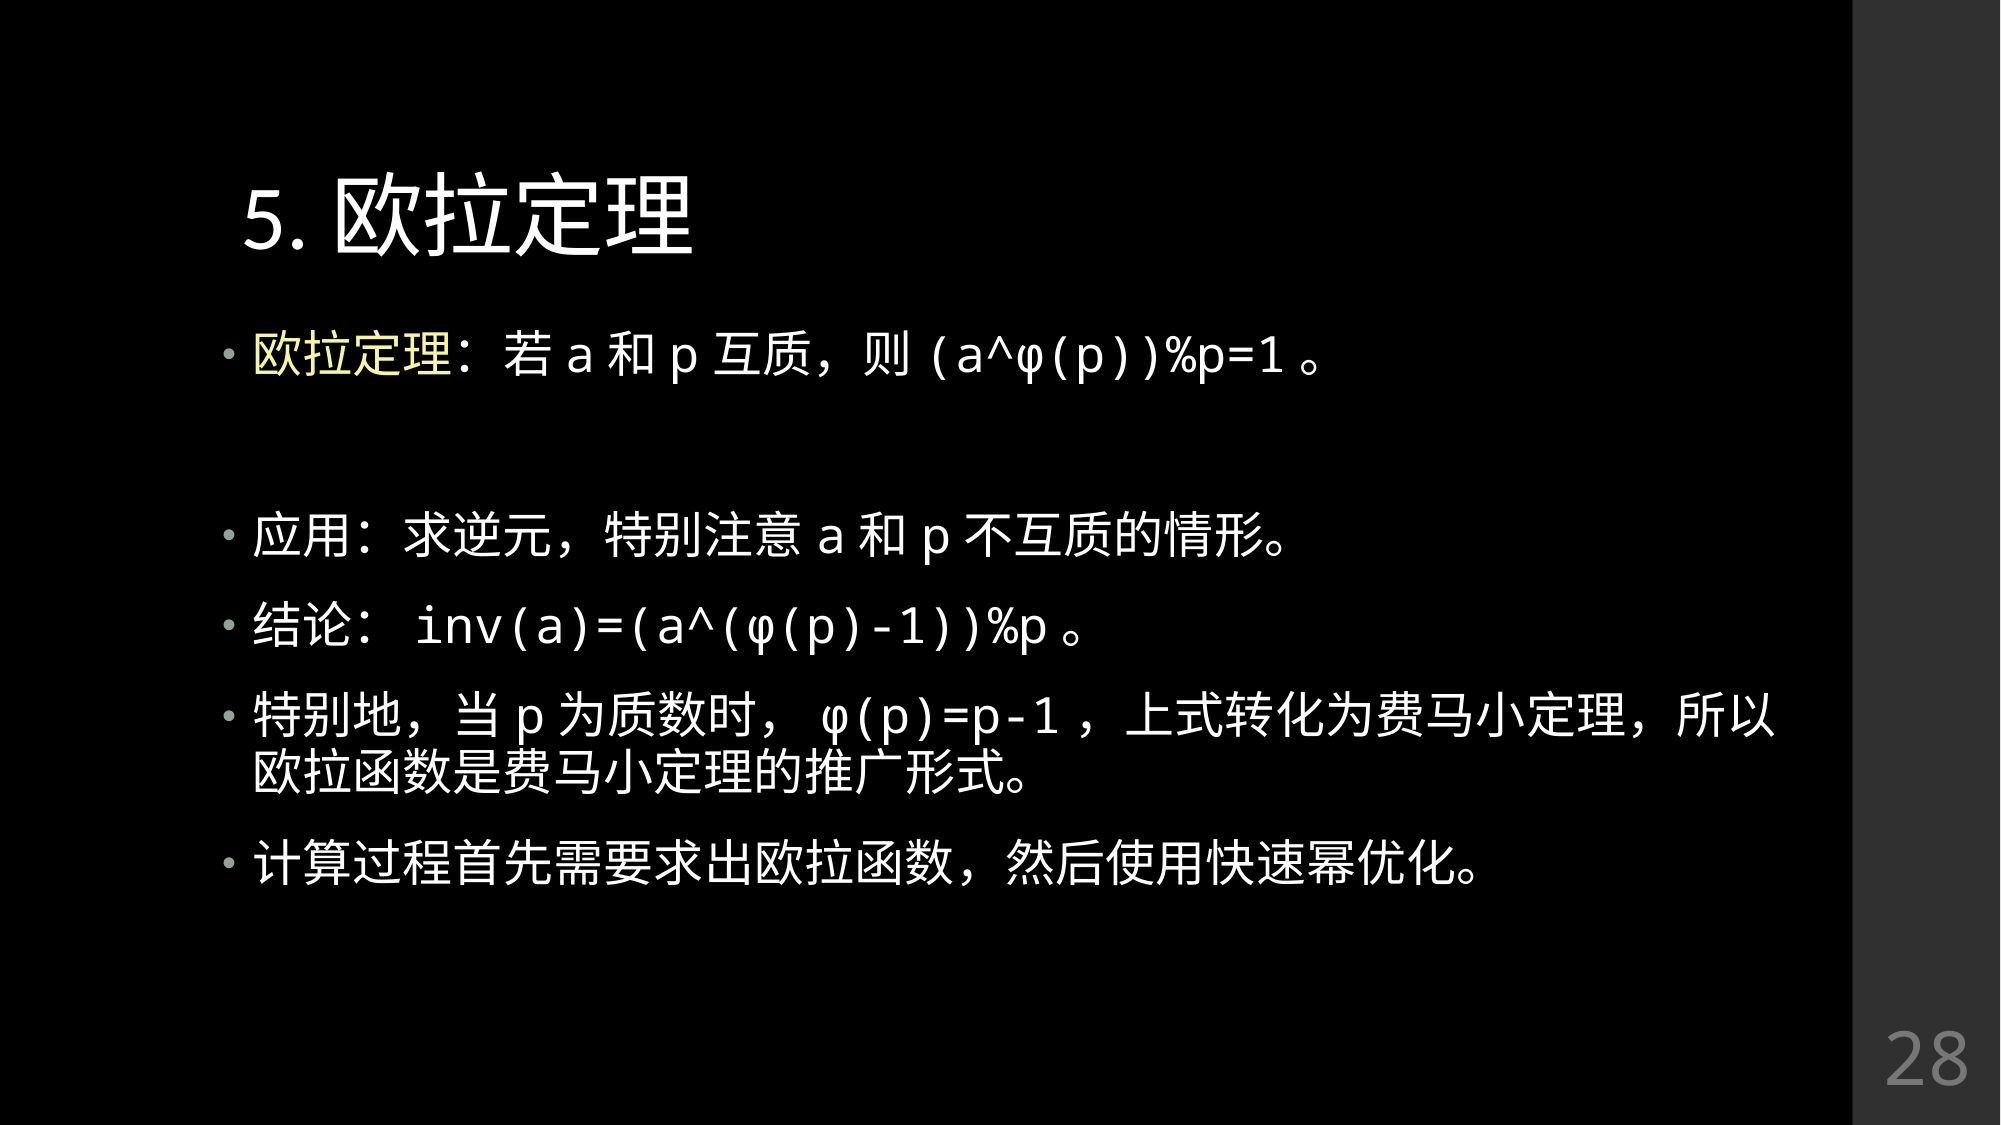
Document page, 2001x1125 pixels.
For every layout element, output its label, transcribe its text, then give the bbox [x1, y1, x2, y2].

title 5.欧拉定理 [225, 60, 1779, 278]
list 欧拉定理：若a和p互质，则(a^φ(p))%p=1。 应用：求逆元，特别注意a和p不互质的情形。 结论：inv(a)=(a^(φ(p)-1))%p。 特别地，当p为质数时，φ(p)=p-1，上式转化为费马小定理，所以欧拉函数是费马小定理的推广形式。 计算过程首先需要求出欧拉函数，然后使用快速幂优化。 [206, 319, 1797, 1034]
slide_number 28 [1852, 1012, 2000, 1110]
